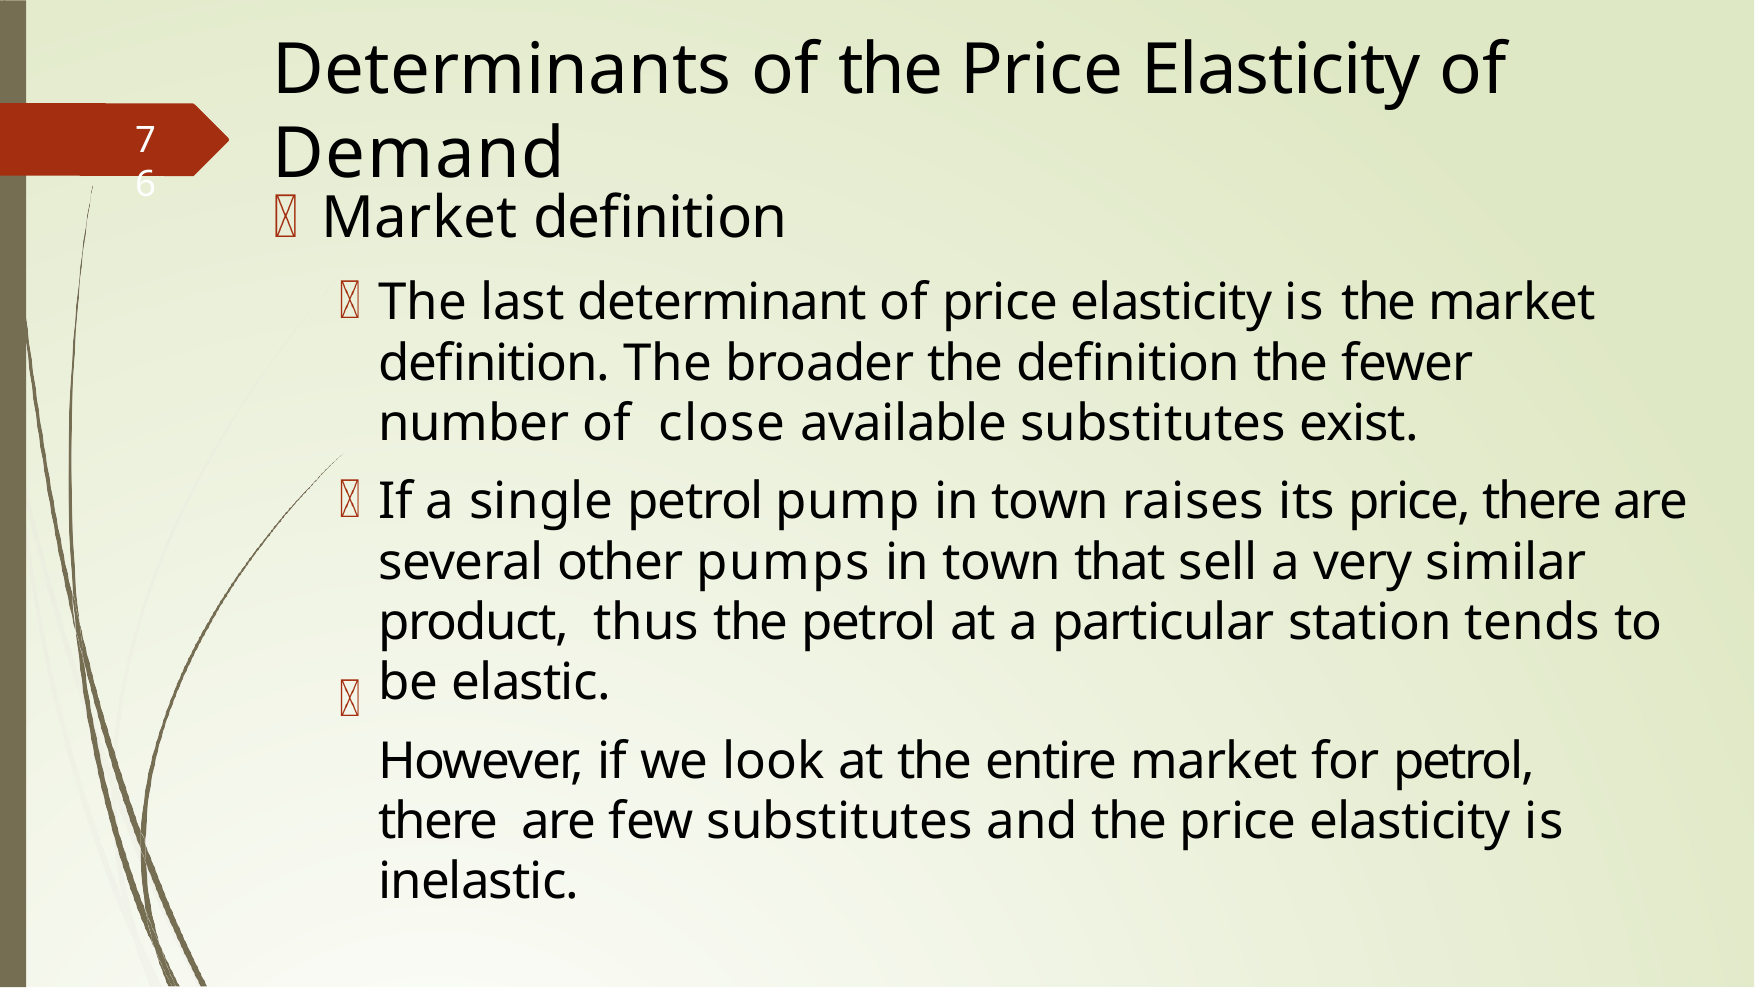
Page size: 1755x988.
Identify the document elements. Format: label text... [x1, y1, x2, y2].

text_box [275, 194, 296, 237]
title Determinants of the Price Elasticity of Demand [270, 17, 1682, 192]
picture [27, 0, 1755, 987]
text_box 76 [133, 114, 179, 204]
text_box Market deﬁnition The last determinant of price elasticity is the market deﬁnition. The broader the deﬁnition the fewer number of close available substitutes exist. If a single petrol pump in town raises its price, there are several other pumps in town that sell a very similar product, thus the petrol at a particular station tends to be elastic. However, if we look at the entire market for petrol, there are few substitutes and the price elasticity is inelastic. [319, 156, 1721, 910]
